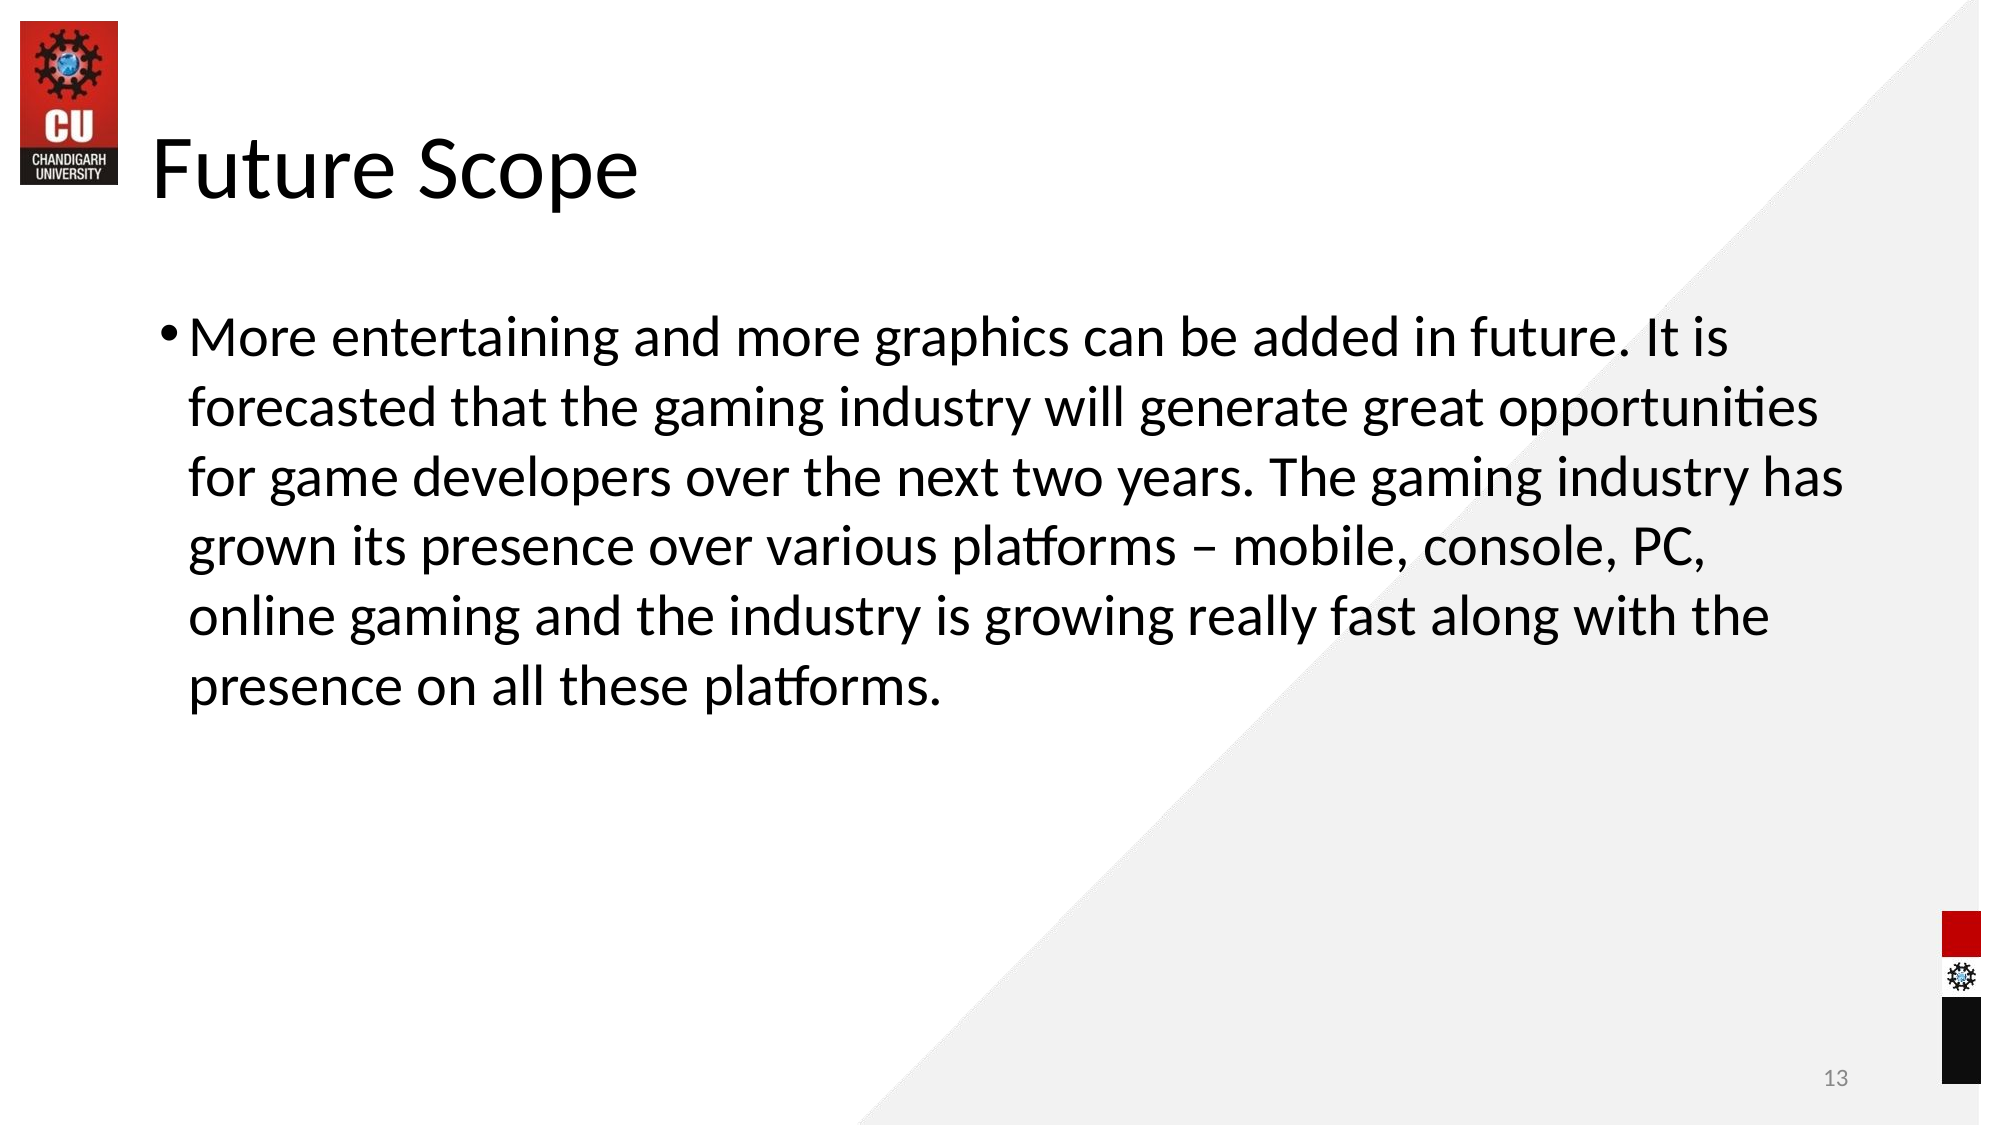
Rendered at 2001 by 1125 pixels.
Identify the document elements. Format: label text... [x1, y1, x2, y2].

text_box More entertaining and more graphics can be added in future. It is forecasted that the gaming industry will generate great opportunities for game developers over the next two years. The gaming industry has grown its presence over various platforms – mobile, console, PC, online gaming and the industry is growing really fast along with the presence on all these platforms. [158, 281, 1847, 718]
picture [20, 0, 1981, 1125]
title Future Scope [149, 104, 642, 295]
slide_number ‹#› [1816, 1060, 1855, 1125]
